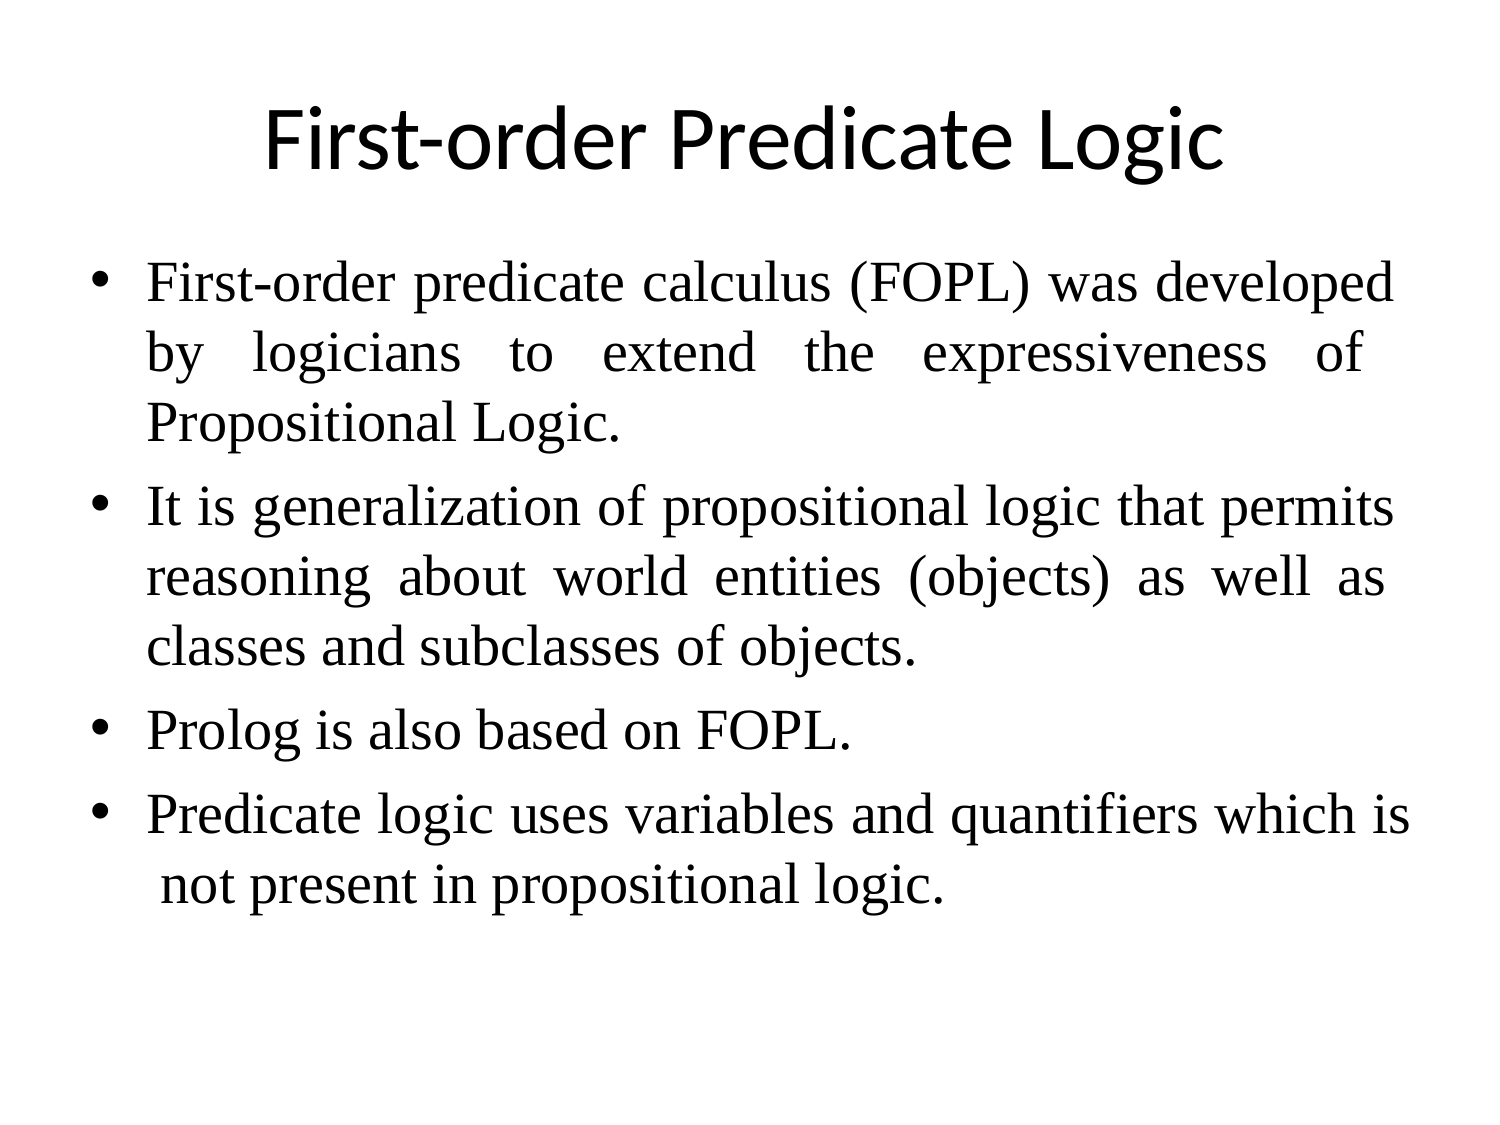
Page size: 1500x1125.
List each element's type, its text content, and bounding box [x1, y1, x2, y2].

text_box First-order predicate calculus (FOPL) was developed by logicians to extend the expressiveness of Propositional Logic. It is generalization of propositional logic that permits reasoning about world entities (objects) as well as classes and subclasses of objects. Prolog is also based on FOPL. Predicate logic uses variables and quantifiers which is not present in propositional logic. [87, 240, 1413, 915]
title First-order Predicate Logic [261, 75, 1240, 240]
